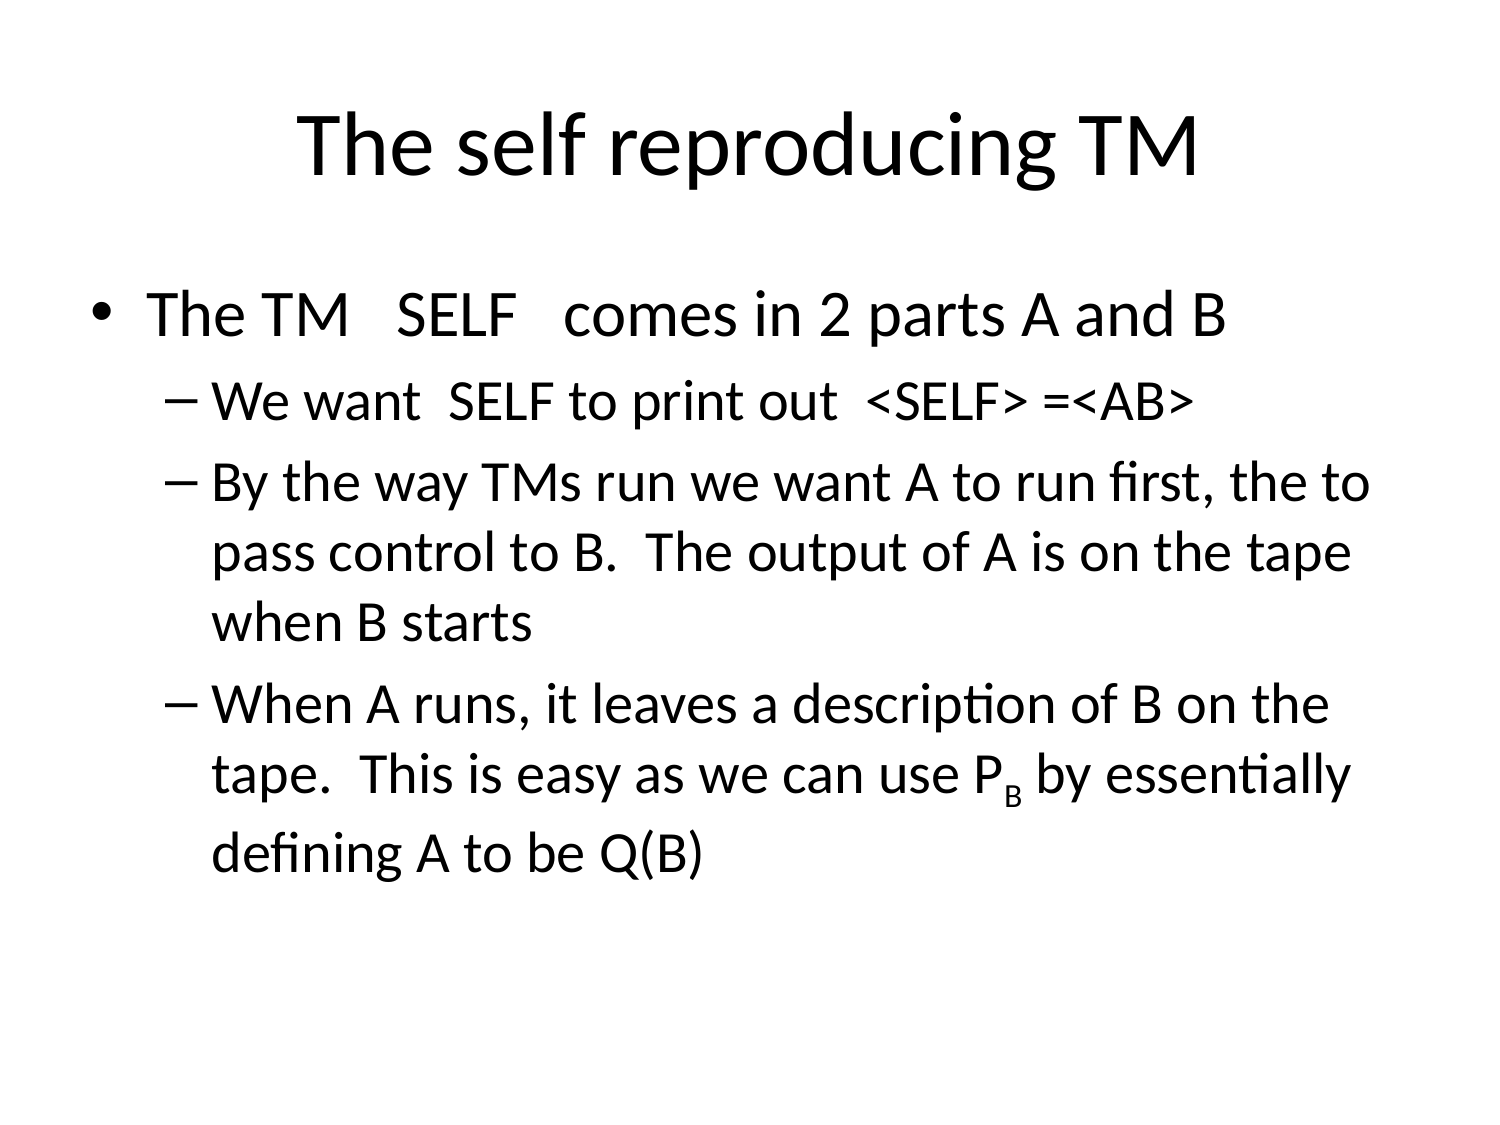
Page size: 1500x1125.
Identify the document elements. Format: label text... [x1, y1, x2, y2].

title The self reproducing TM [75, 45, 1425, 233]
list The TM SELF comes in 2 parts A and B We want SELF to print out <SELF> =<AB> By the way TMs run we want A to run first, the to pass control to B. The output of A is on the tape when B starts When A runs, it leaves a description of B on the tape. This is easy as we can use PB by essentially defining A to be Q(B) [75, 262, 1425, 1005]
